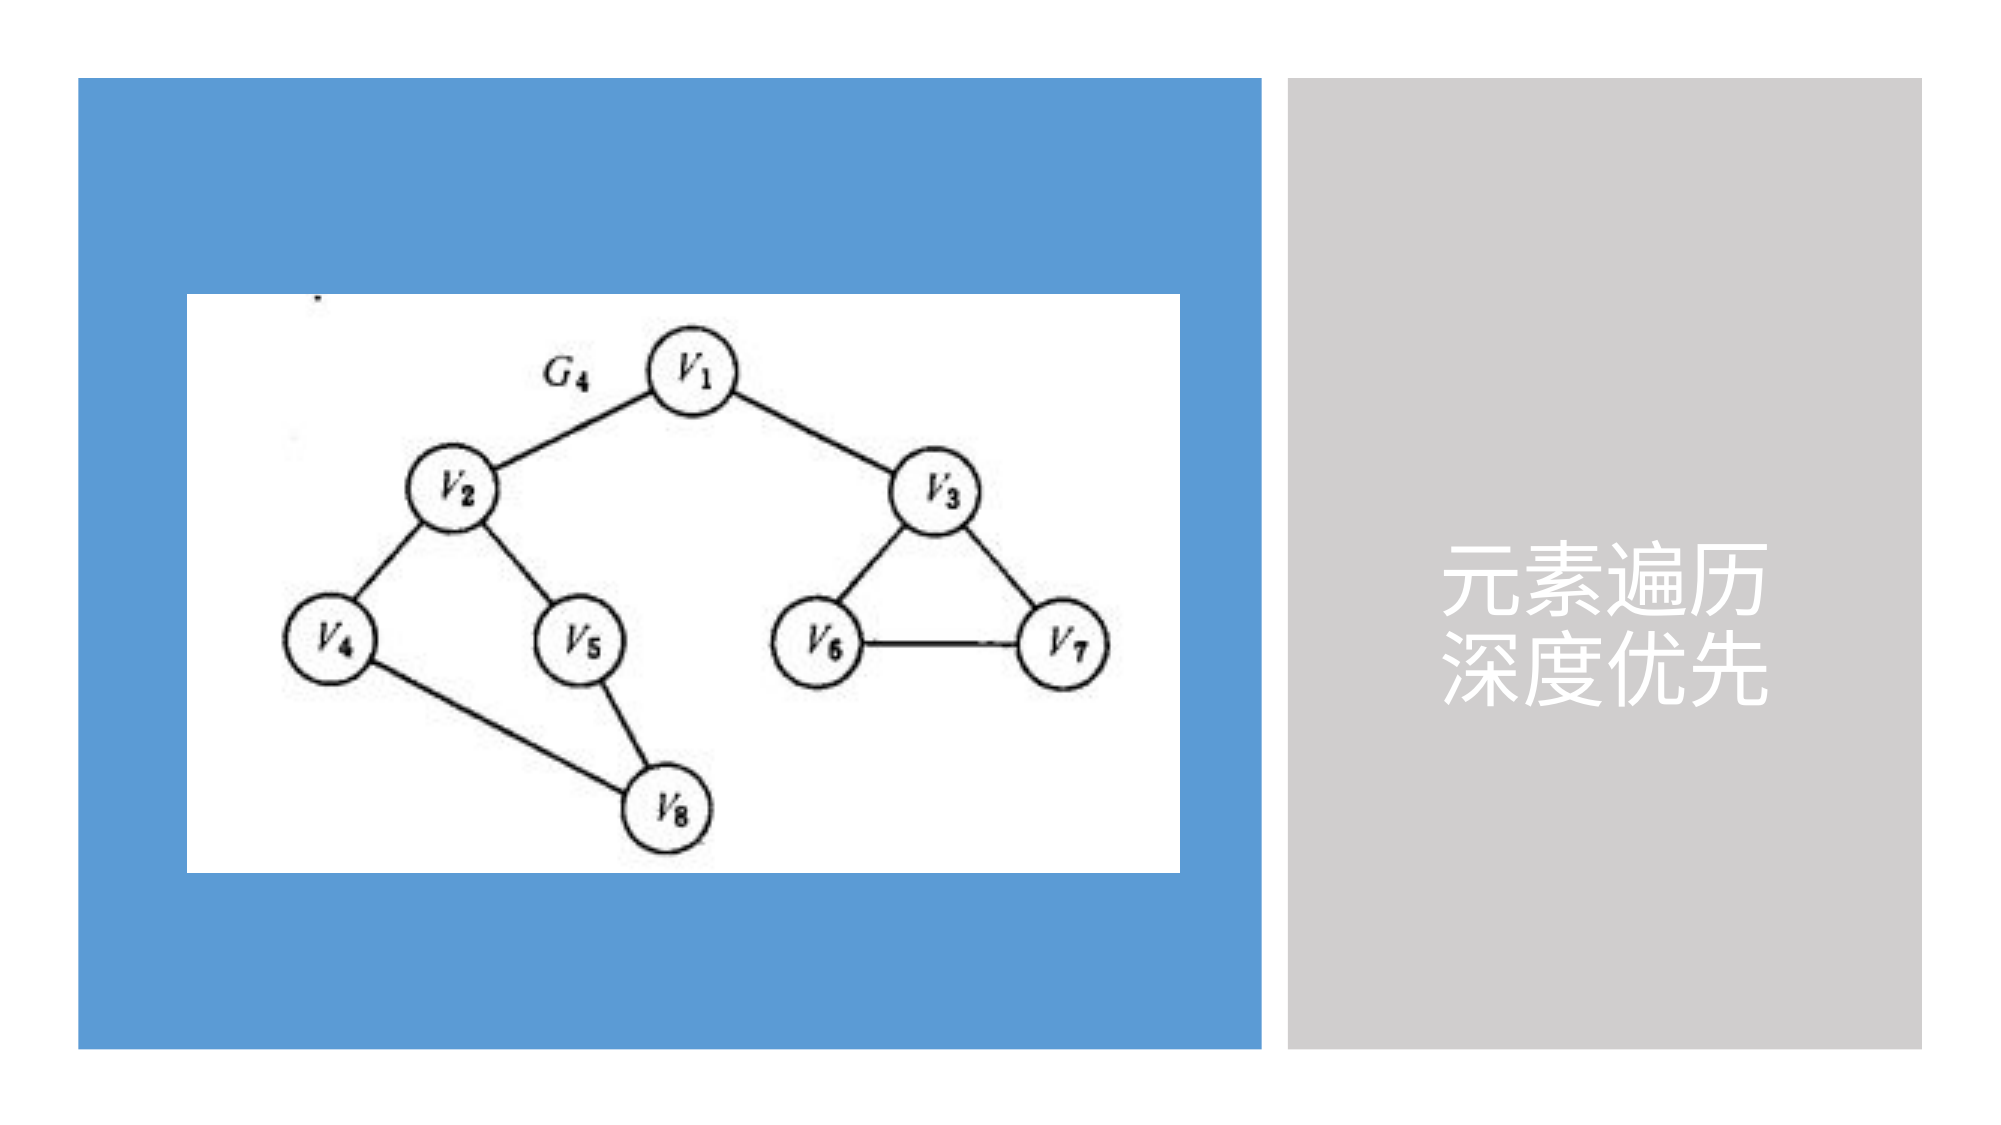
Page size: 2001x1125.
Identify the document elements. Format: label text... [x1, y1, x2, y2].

text_box [78, 78, 1262, 1050]
picture [187, 294, 1180, 873]
text_box [1287, 77, 1923, 1050]
title 元素遍历 深度优先 [1397, 441, 1788, 726]
